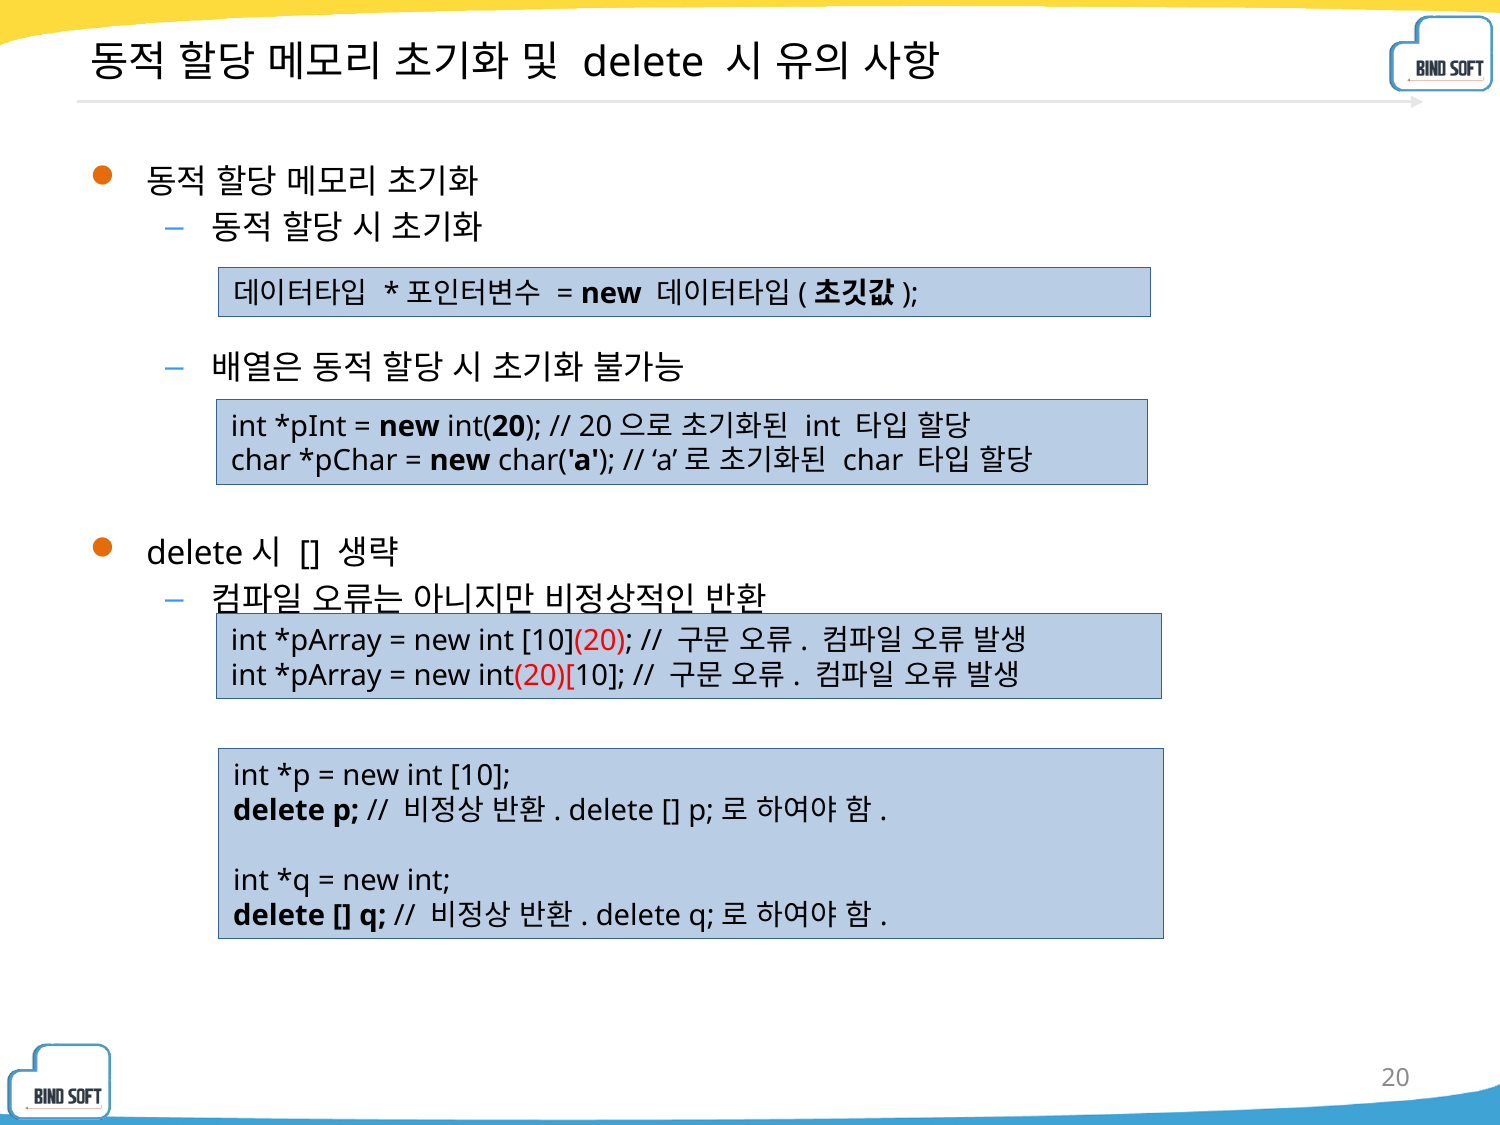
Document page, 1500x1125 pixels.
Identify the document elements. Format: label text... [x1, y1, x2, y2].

picture [0, 0, 1500, 96]
text_box int *pInt = new int(20); // 20으로 초기화된 int 타입 할당 char *pChar = new char('a'); // ‘a’로 초기화된 char 타입 할당 [216, 399, 1148, 485]
title 동적 할당 메모리 초기화 및 delete 시 유의 사항 [75, 11, 1425, 108]
list 동적 할당 메모리 초기화 동적 할당 시 초기화 배열은 동적 할당 시 초기화 불가능 delete시 [] 생략 컴파일 오류는 아니지만 비정상적인 반환 [75, 152, 1425, 1055]
text_box int *p = new int [10]; delete p; // 비정상 반환. delete [] p;로 하여야 함. int *q = new int; delete [] q; // 비정상 반환. delete q;로 하여야 함. [218, 748, 1164, 939]
text_box int *pArray = new int [10](20); // 구문 오류. 컴파일 오류 발생 int *pArray = new int(20)[10]; // 구문 오류. 컴파일 오류 발생 [216, 613, 1162, 699]
picture [0, 1003, 1500, 1125]
slide_number 20 [1074, 1055, 1425, 1103]
text_box 데이터타입 *포인터변수 = new 데이터타입(초깃값); [218, 267, 1151, 317]
